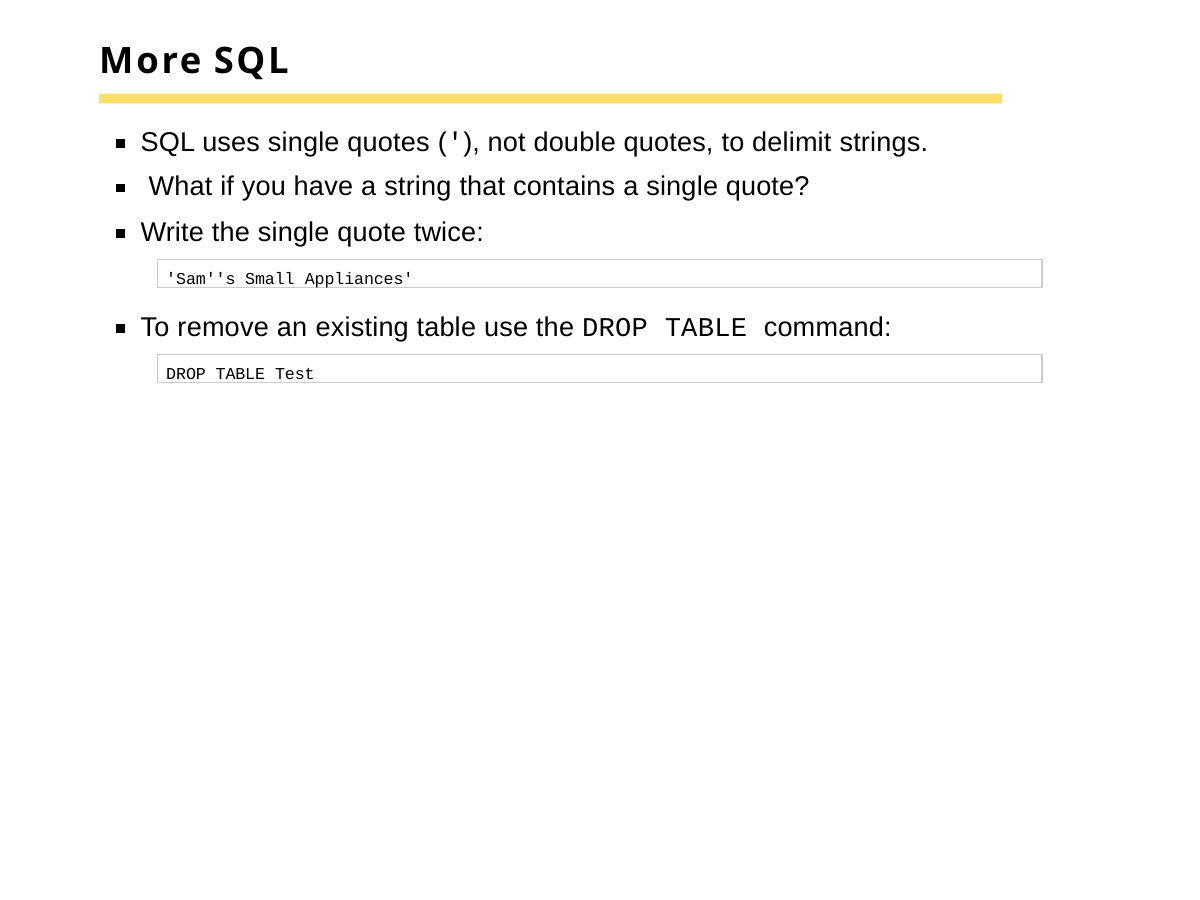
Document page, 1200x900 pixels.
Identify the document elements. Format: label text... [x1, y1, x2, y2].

text_box To remove an existing table use the DROP TABLE command: [138, 309, 893, 343]
text_box DROP TABLE Test [157, 354, 1042, 383]
text_box 'Sam''s Small Appliances' [157, 259, 1042, 288]
text_box SQL uses single quotes ('), not double quotes, to delimit strings. What if you have a string that contains a single quote? Write the single quote twice: [138, 112, 936, 247]
title More SQL [97, 36, 1103, 188]
